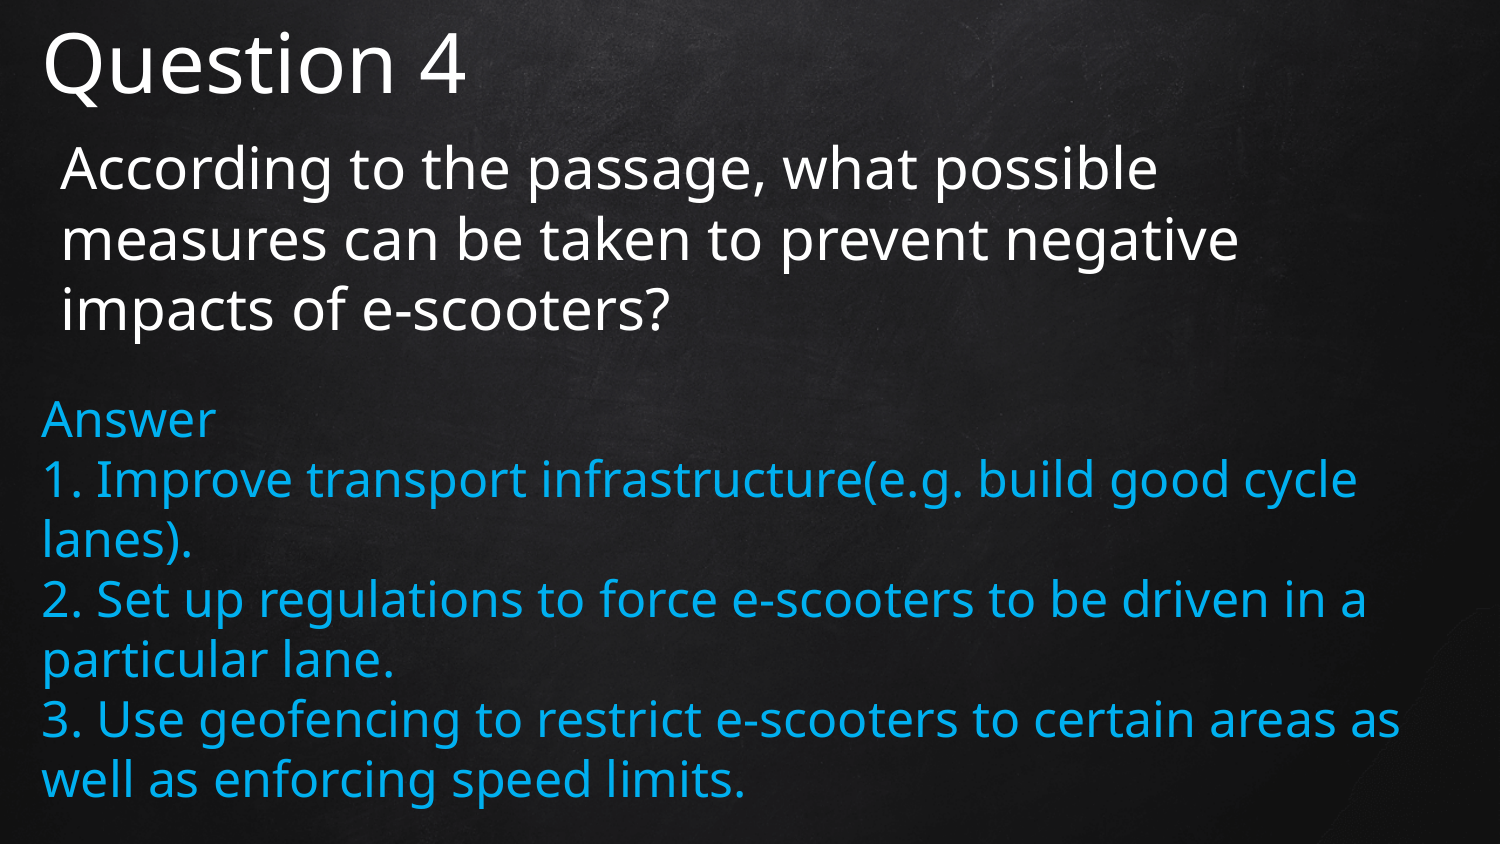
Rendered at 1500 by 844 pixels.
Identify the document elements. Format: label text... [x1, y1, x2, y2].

text_box Question 4 [26, 12, 987, 109]
picture [0, 0, 1500, 844]
text_box According to the passage, what possible measures can be taken to prevent negative impacts of e-scooters? [46, 124, 1428, 350]
text_box Answer 1. Improve transport infrastructure(e.g. build good cycle lanes). 2. Set up regulations to force e-scooters to be driven in a particular lane. 3. Use geofencing to restrict e-scooters to certain areas as well as enforcing speed limits. [26, 549, 1429, 646]
